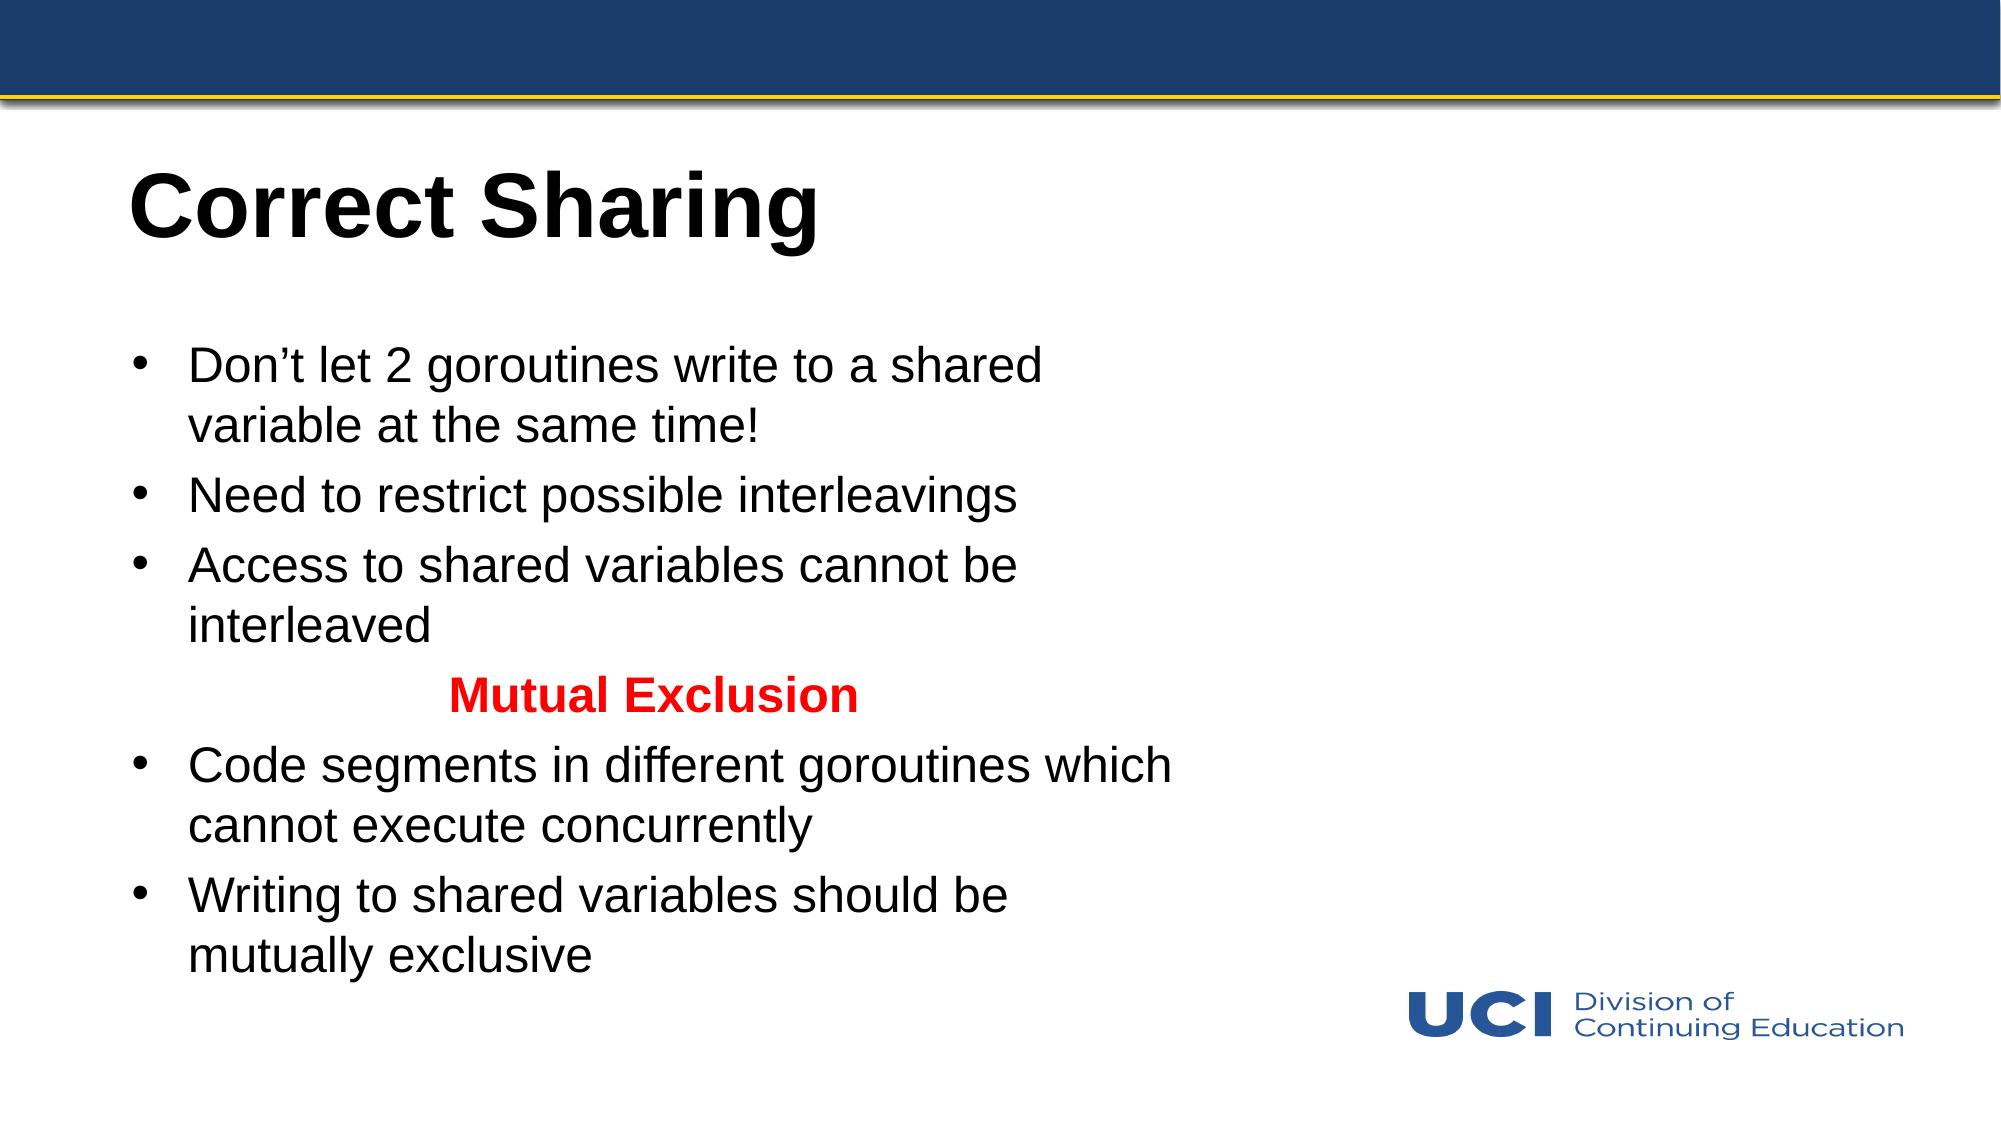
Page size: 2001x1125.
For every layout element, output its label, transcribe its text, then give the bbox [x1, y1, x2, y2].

title Correct Sharing [113, 99, 844, 303]
picture [1409, 991, 1903, 1040]
text_box Don’t let 2 goroutines write to a shared variable at the same time! Need to restrict possible interleavings Access to shared variables cannot be interleaved Mutual Exclusion Code segments in different goroutines which cannot execute concurrently Writing to shared variables should be mutually exclusive [116, 324, 1192, 1060]
